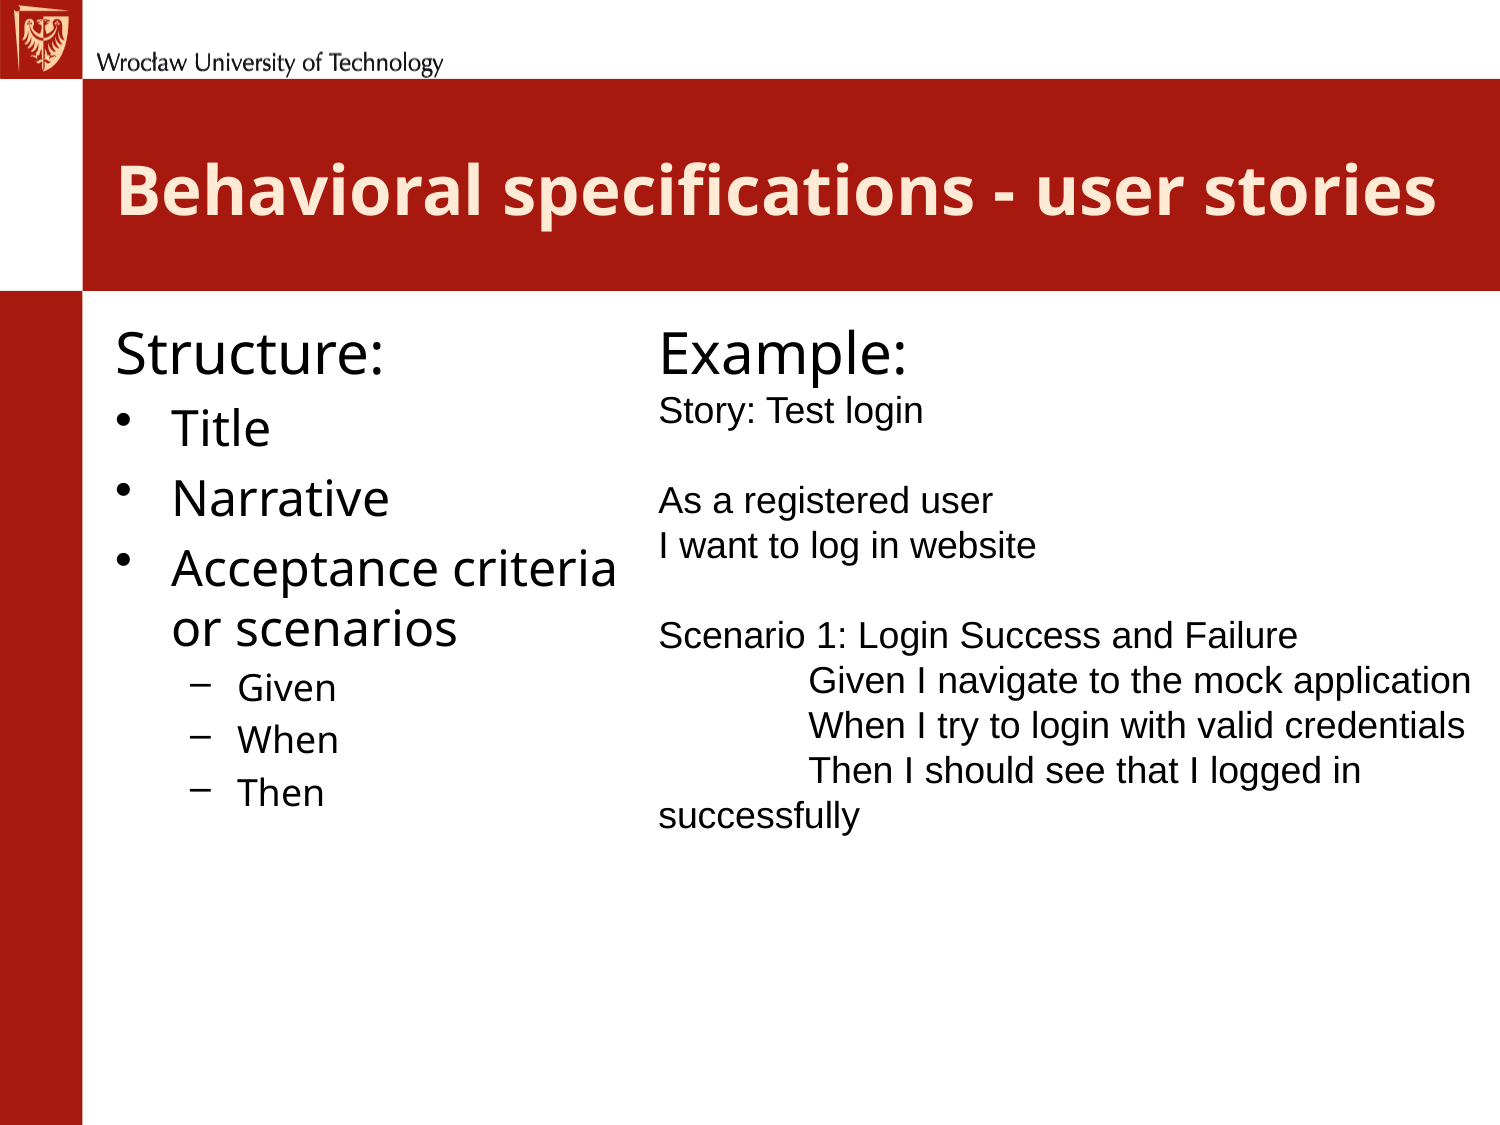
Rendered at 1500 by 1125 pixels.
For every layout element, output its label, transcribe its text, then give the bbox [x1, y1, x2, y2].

text_box Example: Story: Test login As a registered user I want to log in website Scenario 1: Login Success and Failure Given I navigate to the mock application When I try to login with valid credentials Then I should see that I logged in successfully [643, 308, 1500, 844]
picture [0, 0, 443, 79]
list Structure: Title Narrative Acceptance criteria or scenarios Given When Then [100, 308, 644, 1106]
title Behavioral specifications - user stories [100, 103, 1483, 274]
